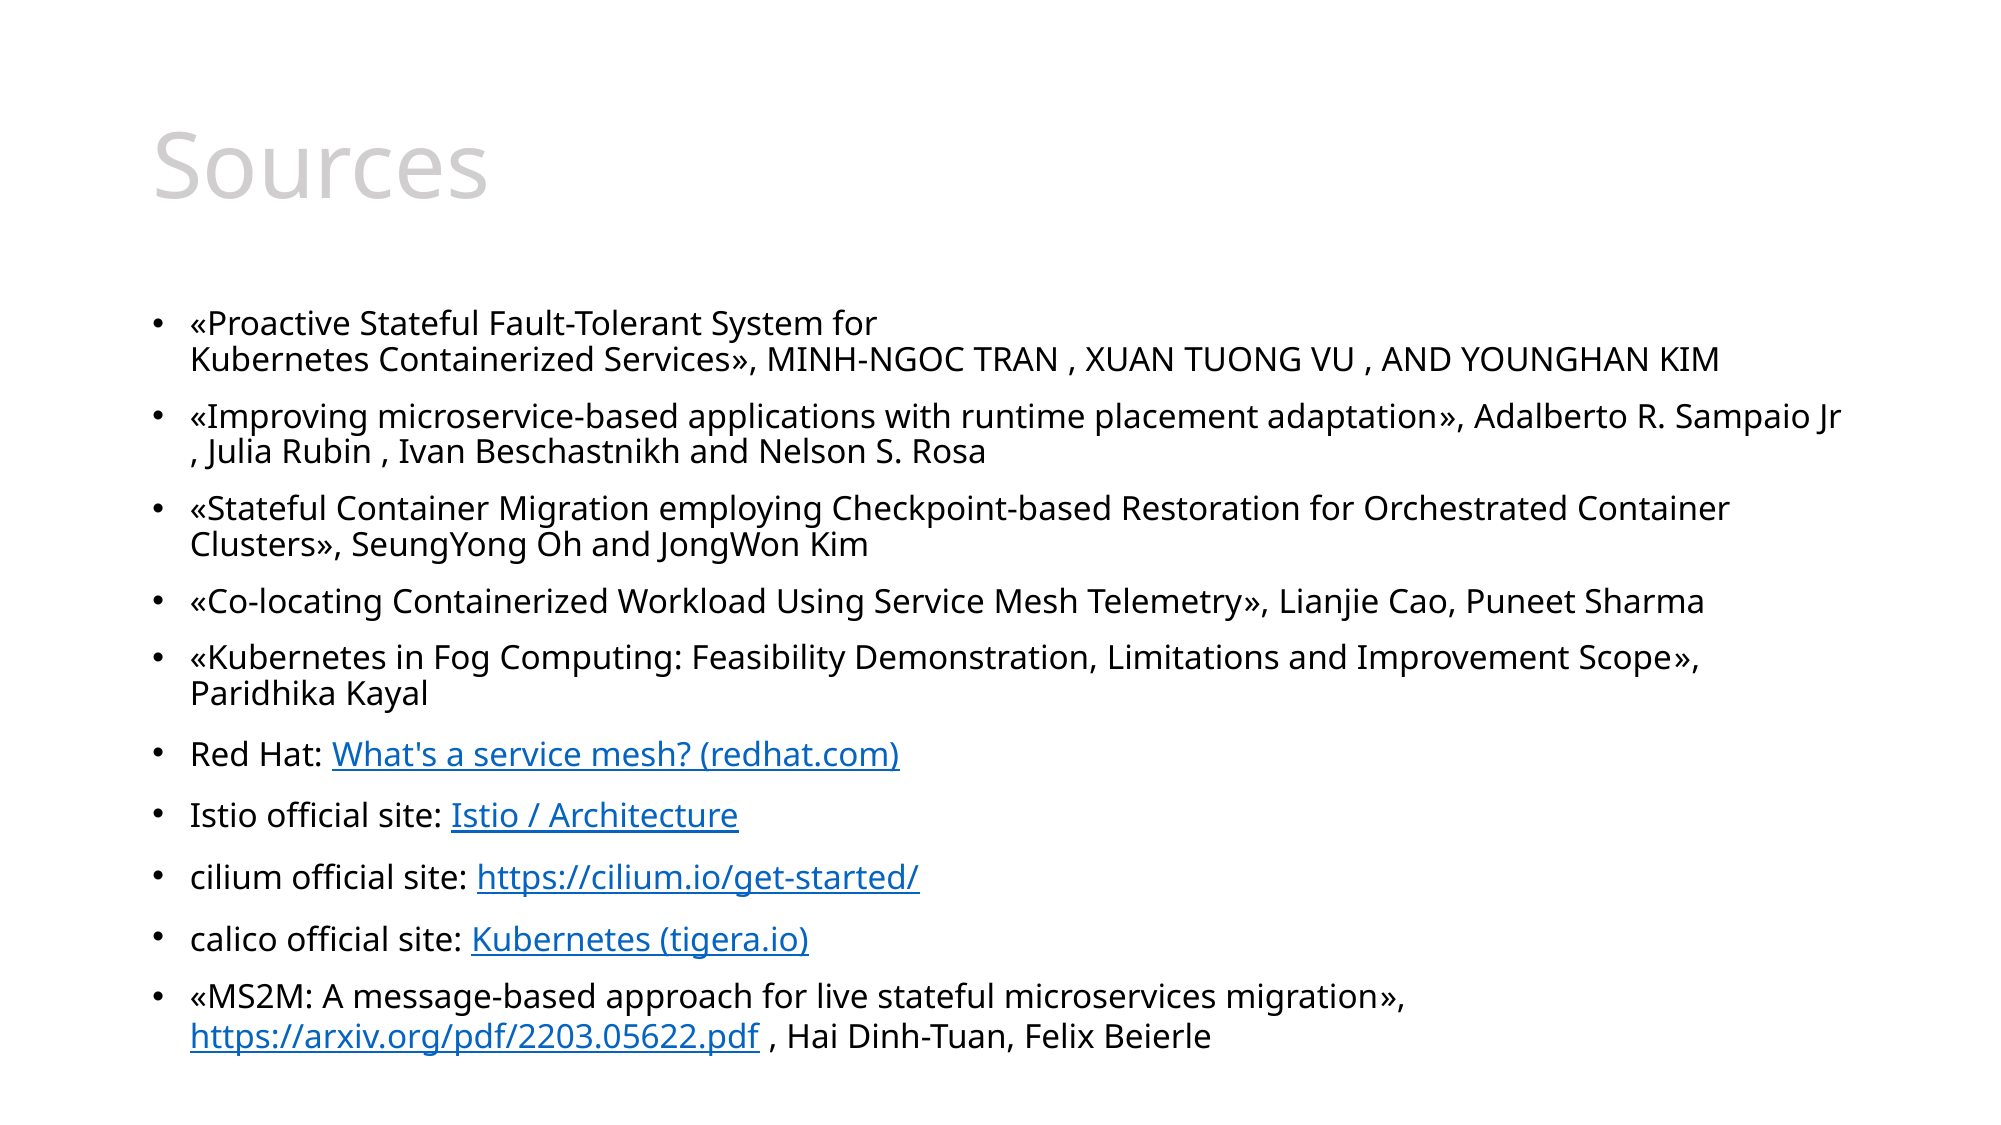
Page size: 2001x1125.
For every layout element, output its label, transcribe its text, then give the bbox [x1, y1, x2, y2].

list «Proactive Stateful Fault-Tolerant System for Kubernetes Containerized Services», MINH-NGOC TRAN , XUAN TUONG VU , AND YOUNGHAN KIM «Improving microservice-based applications with runtime placement adaptation», Adalberto R. Sampaio Jr , Julia Rubin , Ivan Beschastnikh and Nelson S. Rosa «Stateful Container Migration employing Checkpoint-based Restoration for Orchestrated Container Clusters», SeungYong Oh and JongWon Kim «Co-locating Containerized Workload Using Service Mesh Telemetry», Lianjie Cao, Puneet Sharma «Kubernetes in Fog Computing: Feasibility Demonstration, Limitations and Improvement Scope», Paridhika Kayal Red Hat: What's a service mesh? (redhat.com) Istio official site: Istio / Architecture cilium official site: https://cilium.io/get-started/ calico official site: Kubernetes (tigera.io) «MS2M: A message-based approach for live stateful microservices migration», https://arxiv.org/pdf/2203.05622.pdf , Hai Dinh-Tuan, Felix Beierle [137, 299, 1863, 1125]
title Sources [137, 59, 1863, 278]
